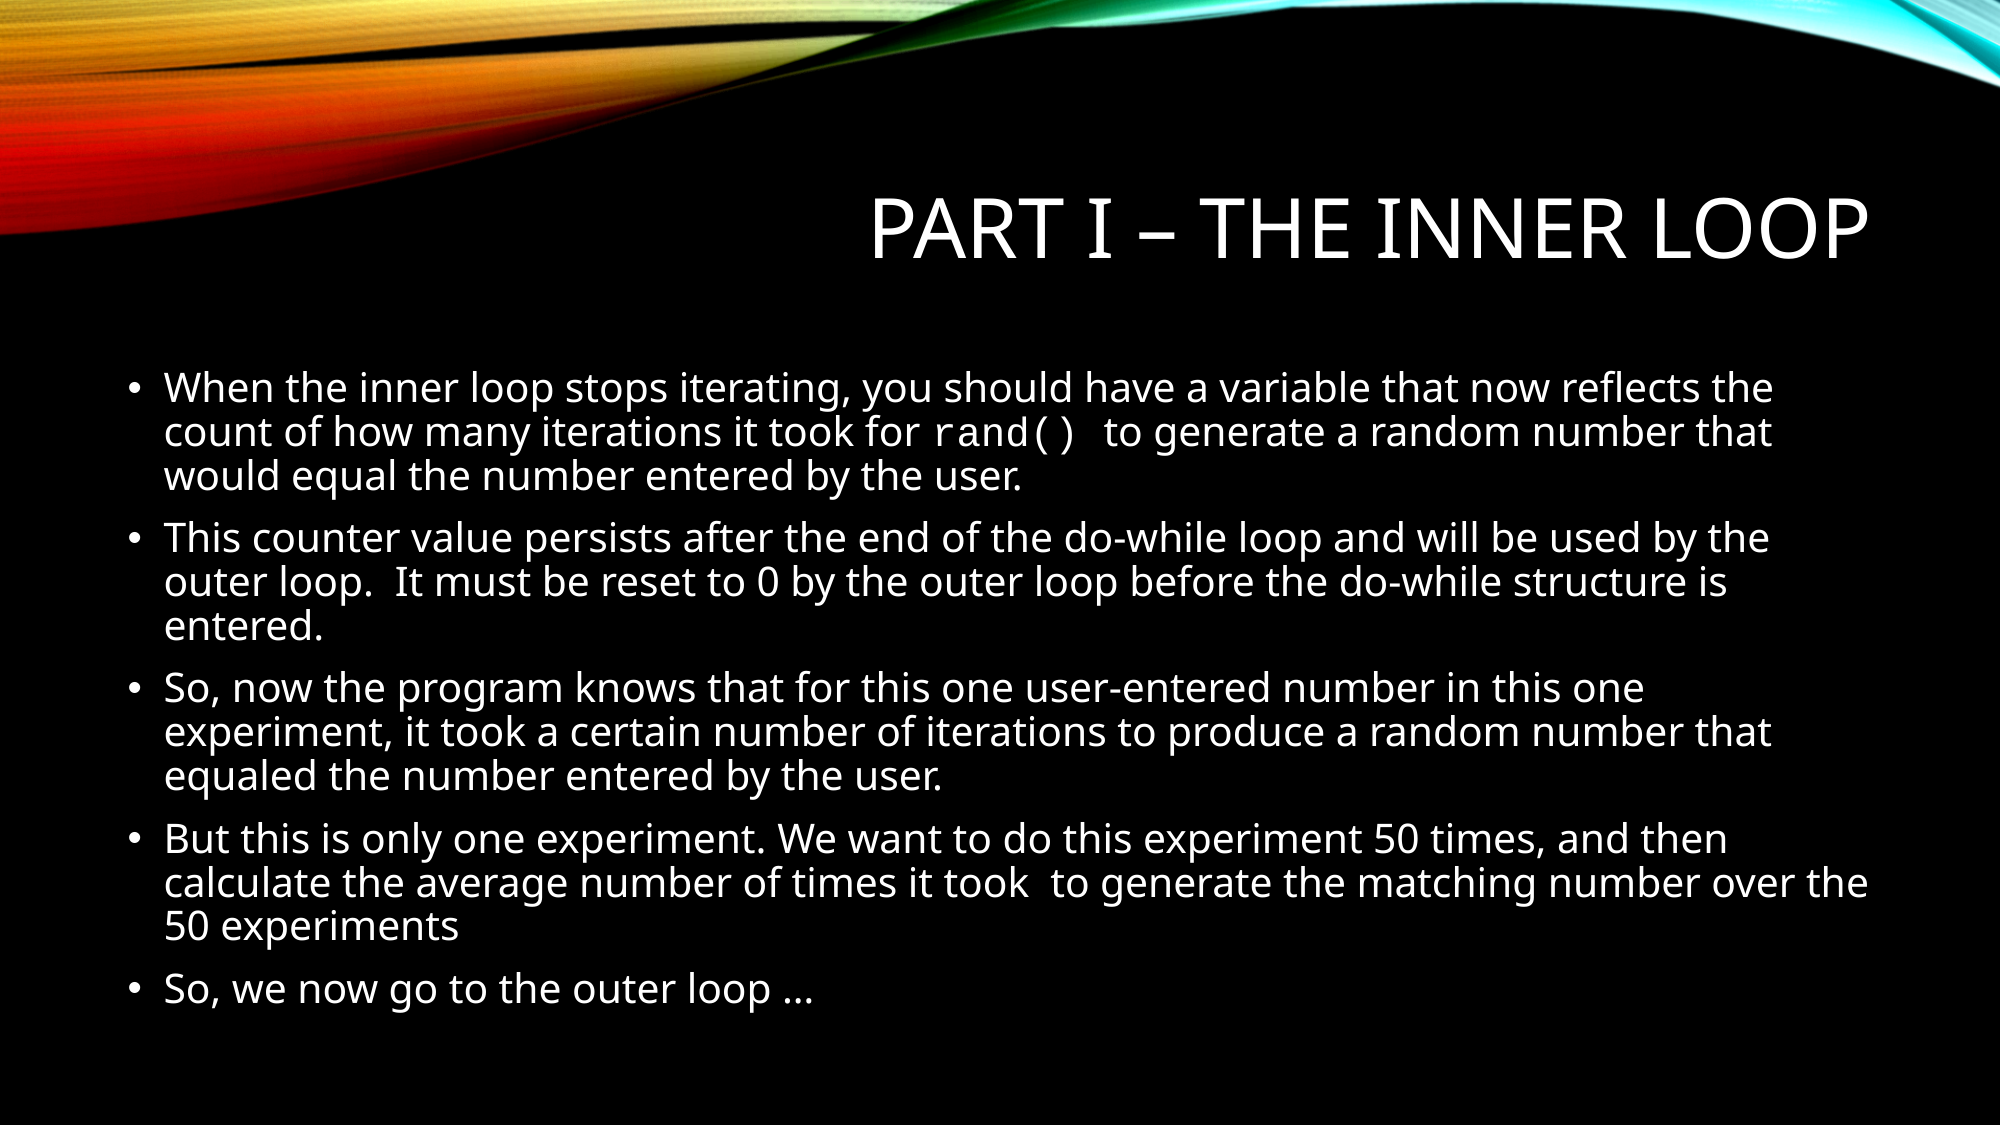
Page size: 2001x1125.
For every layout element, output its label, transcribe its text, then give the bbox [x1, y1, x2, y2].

picture [0, 0, 2000, 237]
list When the inner loop stops iterating, you should have a variable that now reflects the count of how many iterations it took for rand() to generate a random number that would equal the number entered by the user. This counter value persists after the end of the do-while loop and will be used by the outer loop. It must be reset to 0 by the outer loop before the do-while structure is entered. So, now the program knows that for this one user-entered number in this one experiment, it took a certain number of iterations to produce a random number that equaled the number entered by the user. But this is only one experiment. We want to do this experiment 50 times, and then calculate the average number of times it took to generate the matching number over the 50 experiments So, we now go to the outer loop … [112, 360, 1888, 1021]
title Part I – The Inner Loop [474, 125, 1888, 338]
